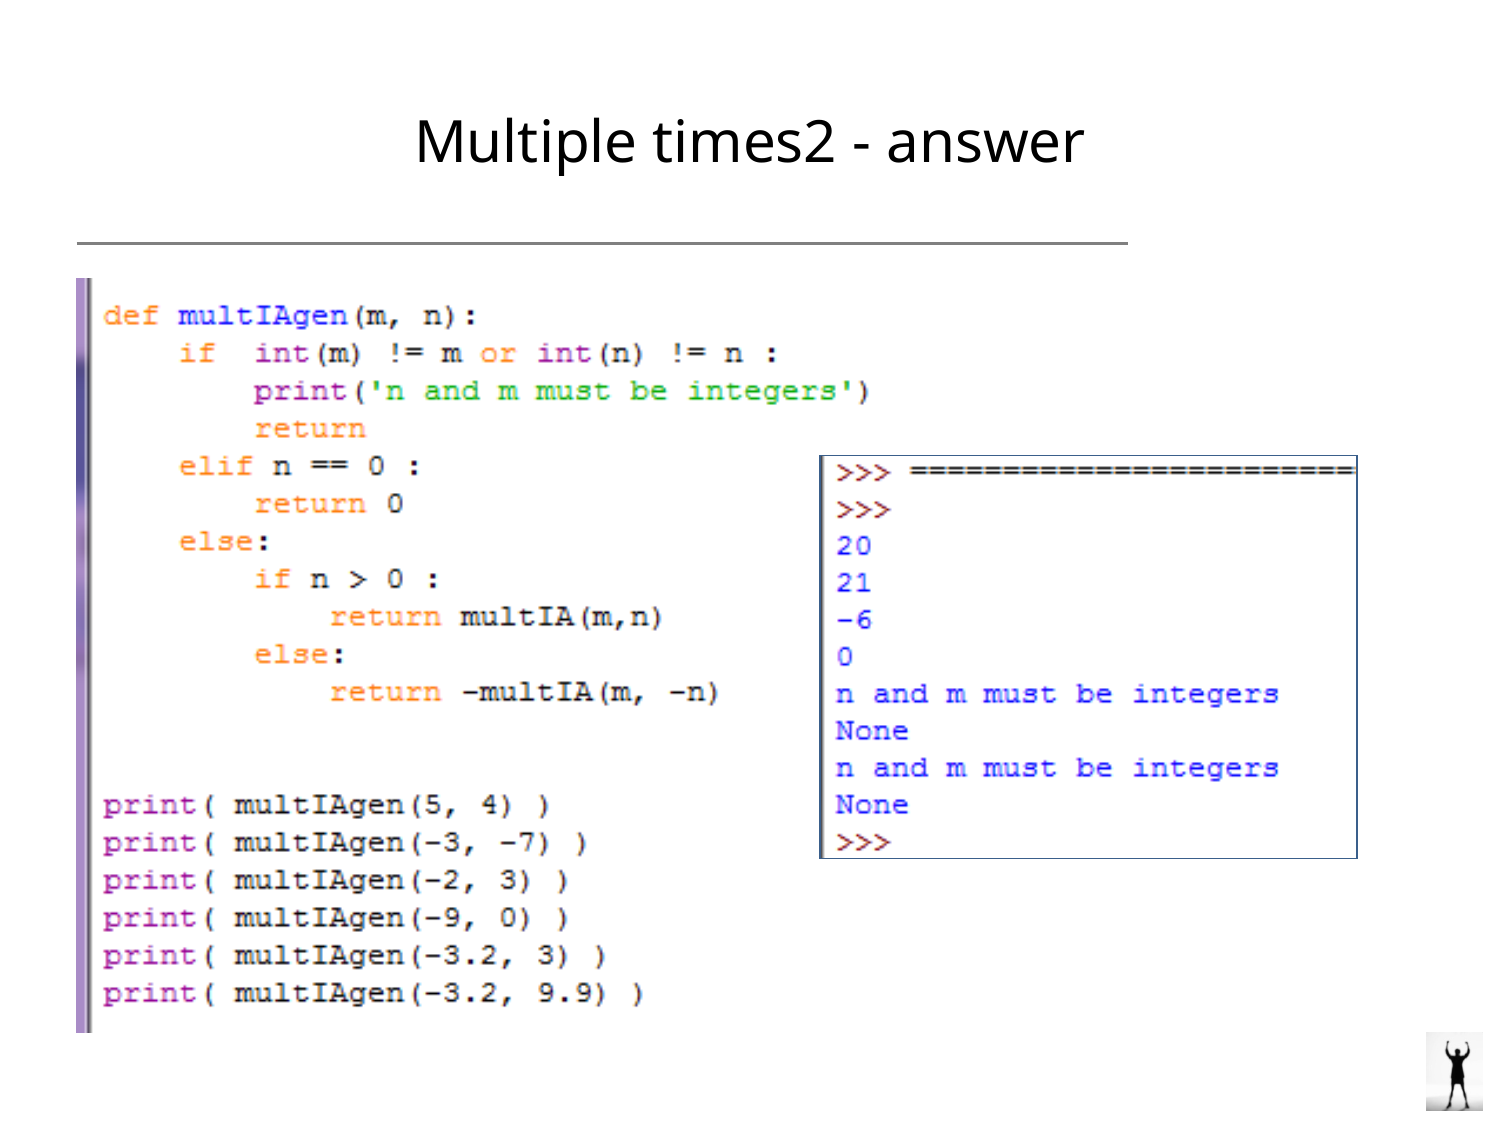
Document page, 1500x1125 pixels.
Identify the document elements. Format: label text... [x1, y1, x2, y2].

title Multiple times2 - answer [75, 45, 1425, 233]
picture [1426, 1032, 1483, 1111]
picture [76, 278, 1357, 1034]
